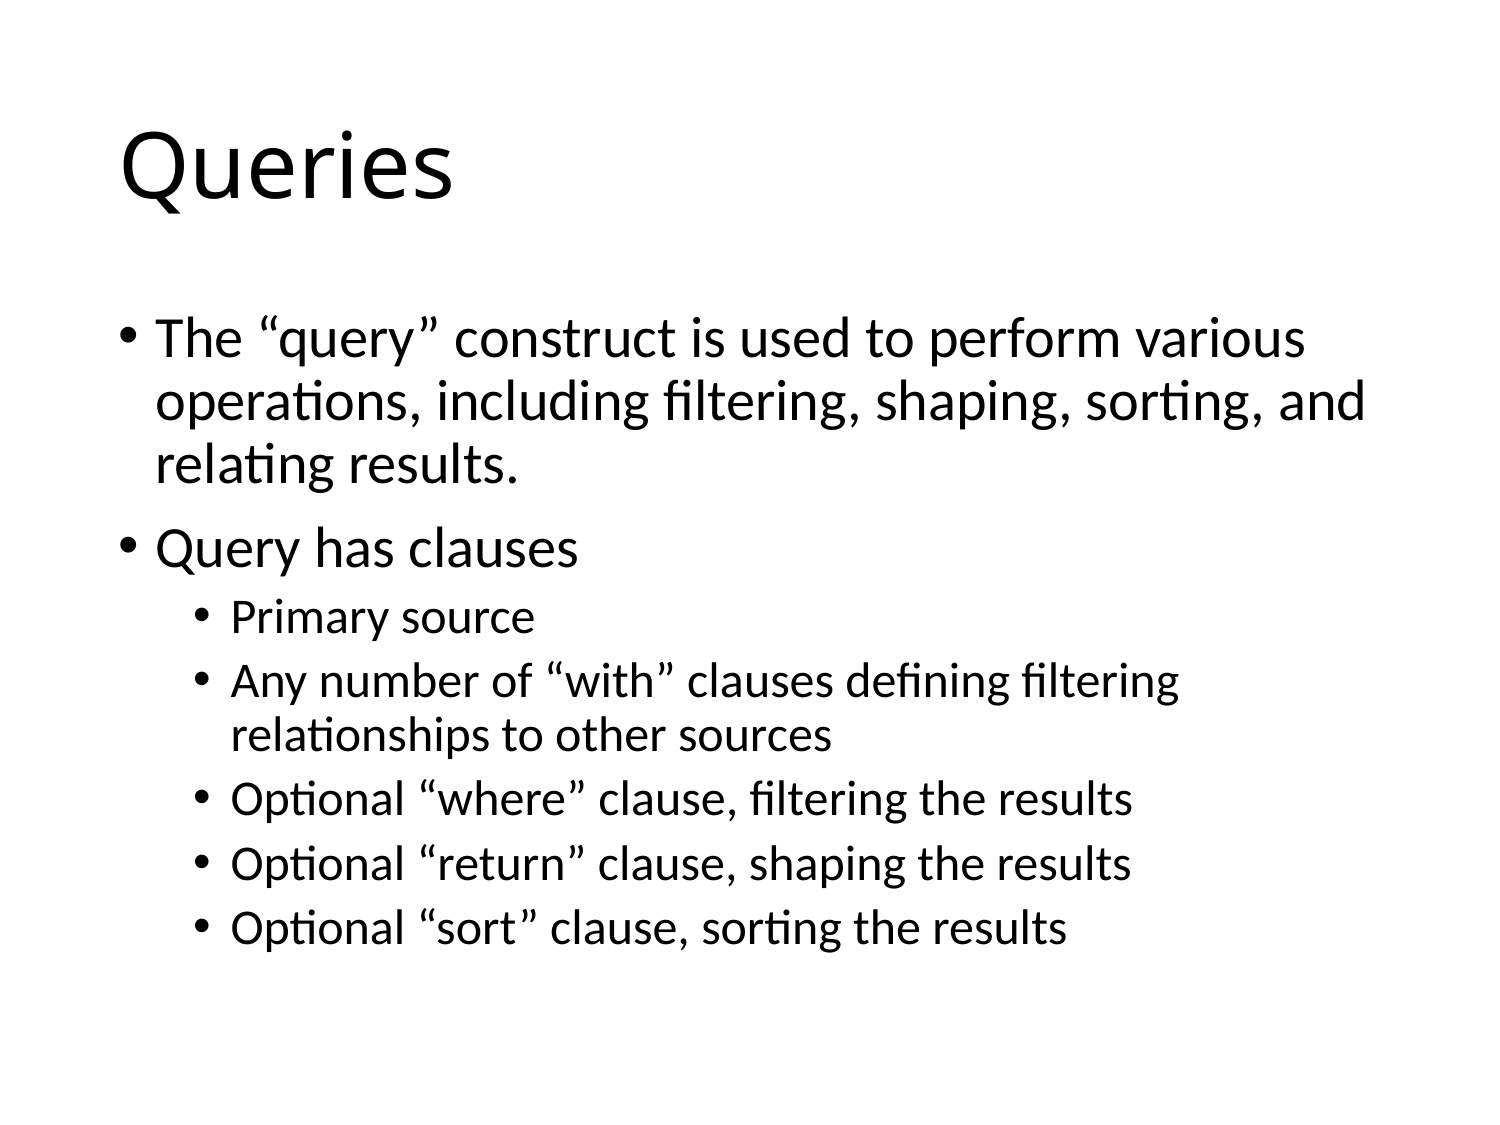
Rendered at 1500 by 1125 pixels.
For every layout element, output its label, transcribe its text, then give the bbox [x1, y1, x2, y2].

list The “query” construct is used to perform various operations, including filtering, shaping, sorting, and relating results. Query has clauses Primary source Any number of “with” clauses defining filtering relationships to other sources Optional “where” clause, filtering the results Optional “return” clause, shaping the results Optional “sort” clause, sorting the results [103, 299, 1397, 1014]
title Queries [103, 59, 1397, 278]
